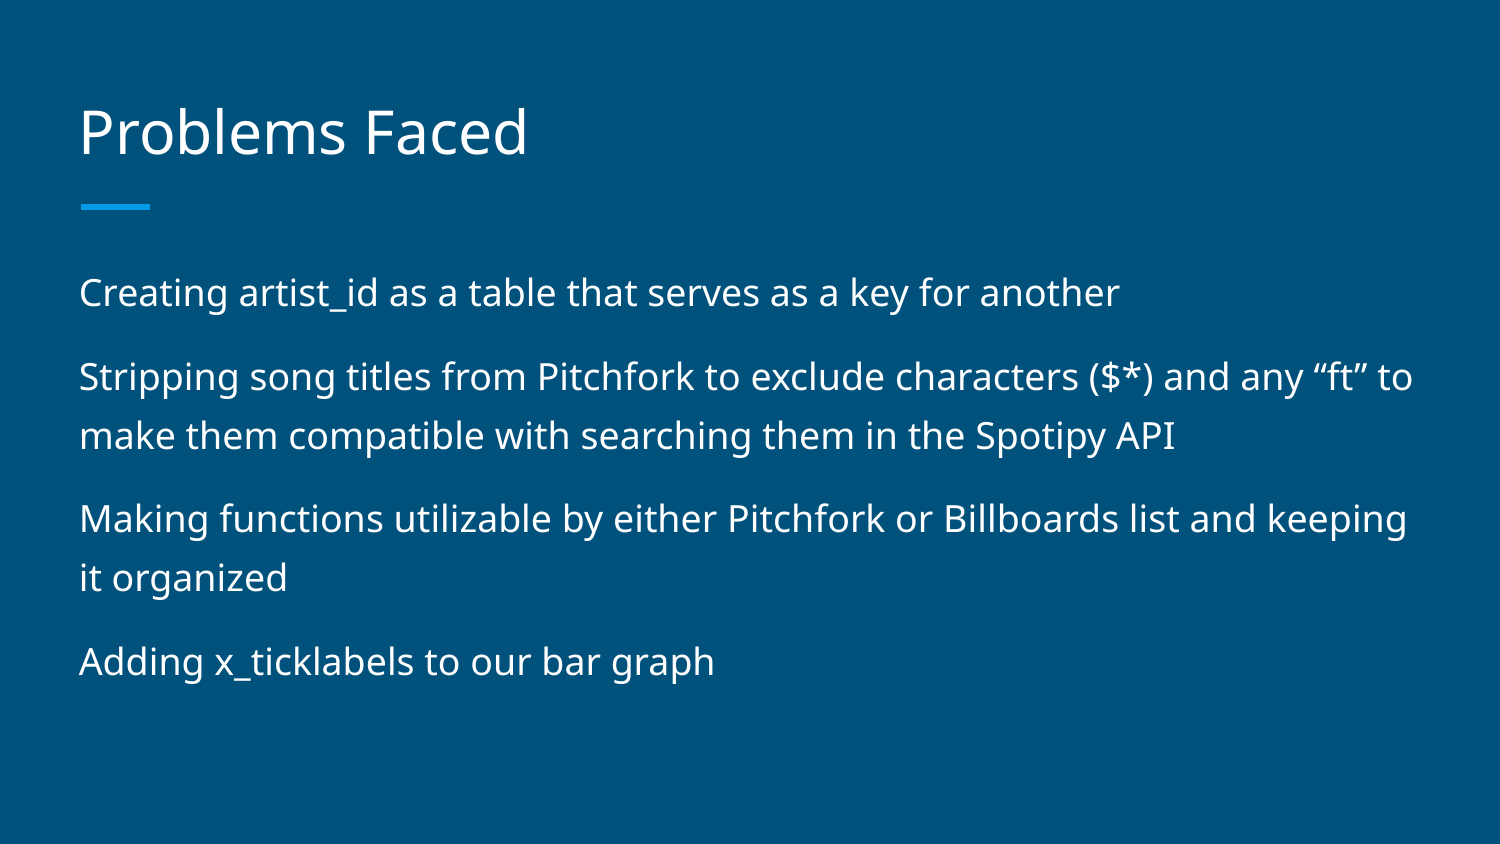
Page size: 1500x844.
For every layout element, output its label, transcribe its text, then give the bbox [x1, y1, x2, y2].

title Problems Faced [63, 75, 1437, 188]
list Creating artist_id as a table that serves as a key for another Stripping song titles from Pitchfork to exclude characters ($*) and any “ft” to make them compatible with searching them in the Spotipy API Making functions utilizable by either Pitchfork or Billboards list and keeping it organized Adding x_ticklabels to our bar graph [63, 244, 1437, 750]
